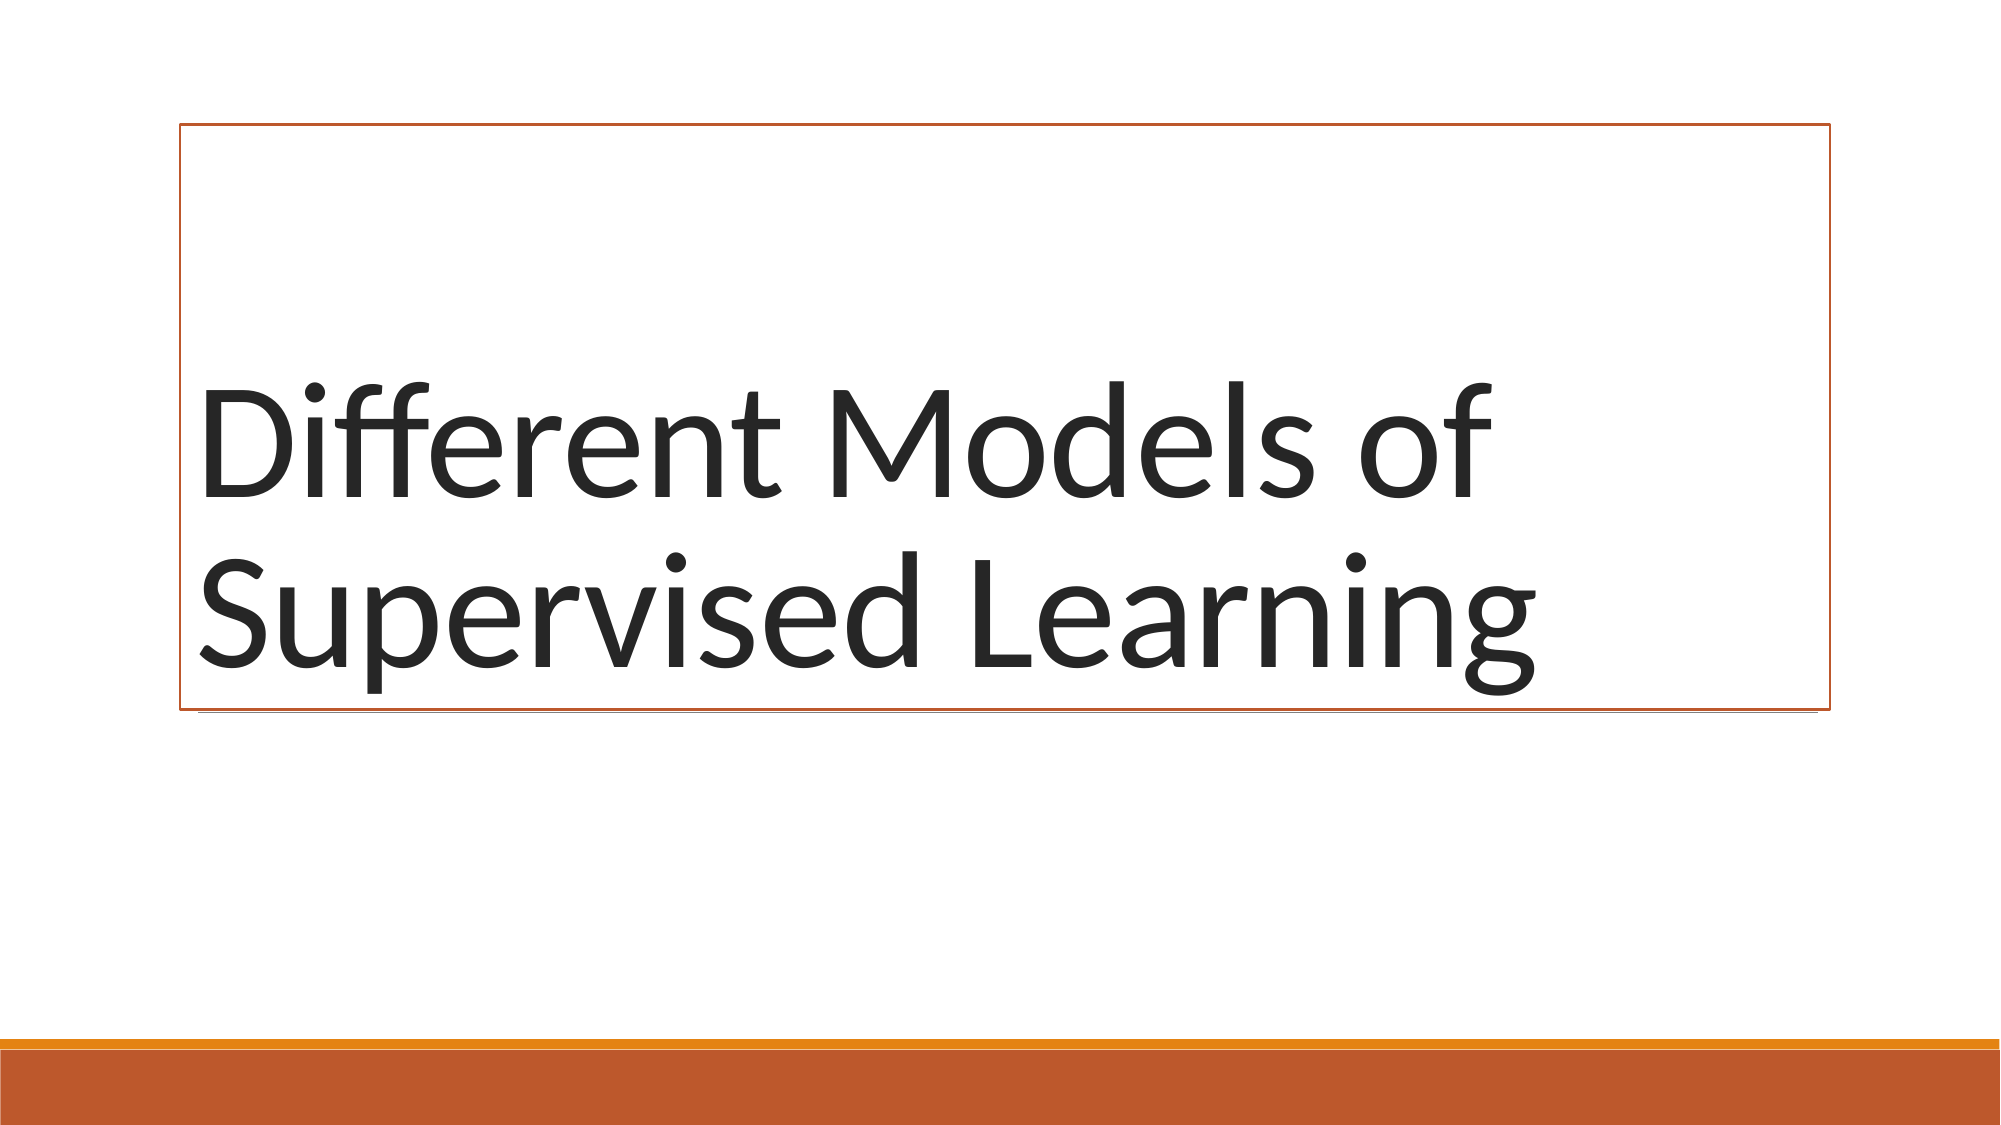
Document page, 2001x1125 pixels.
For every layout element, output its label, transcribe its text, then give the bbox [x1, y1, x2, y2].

title Different Models of Supervised Learning [179, 123, 1831, 711]
